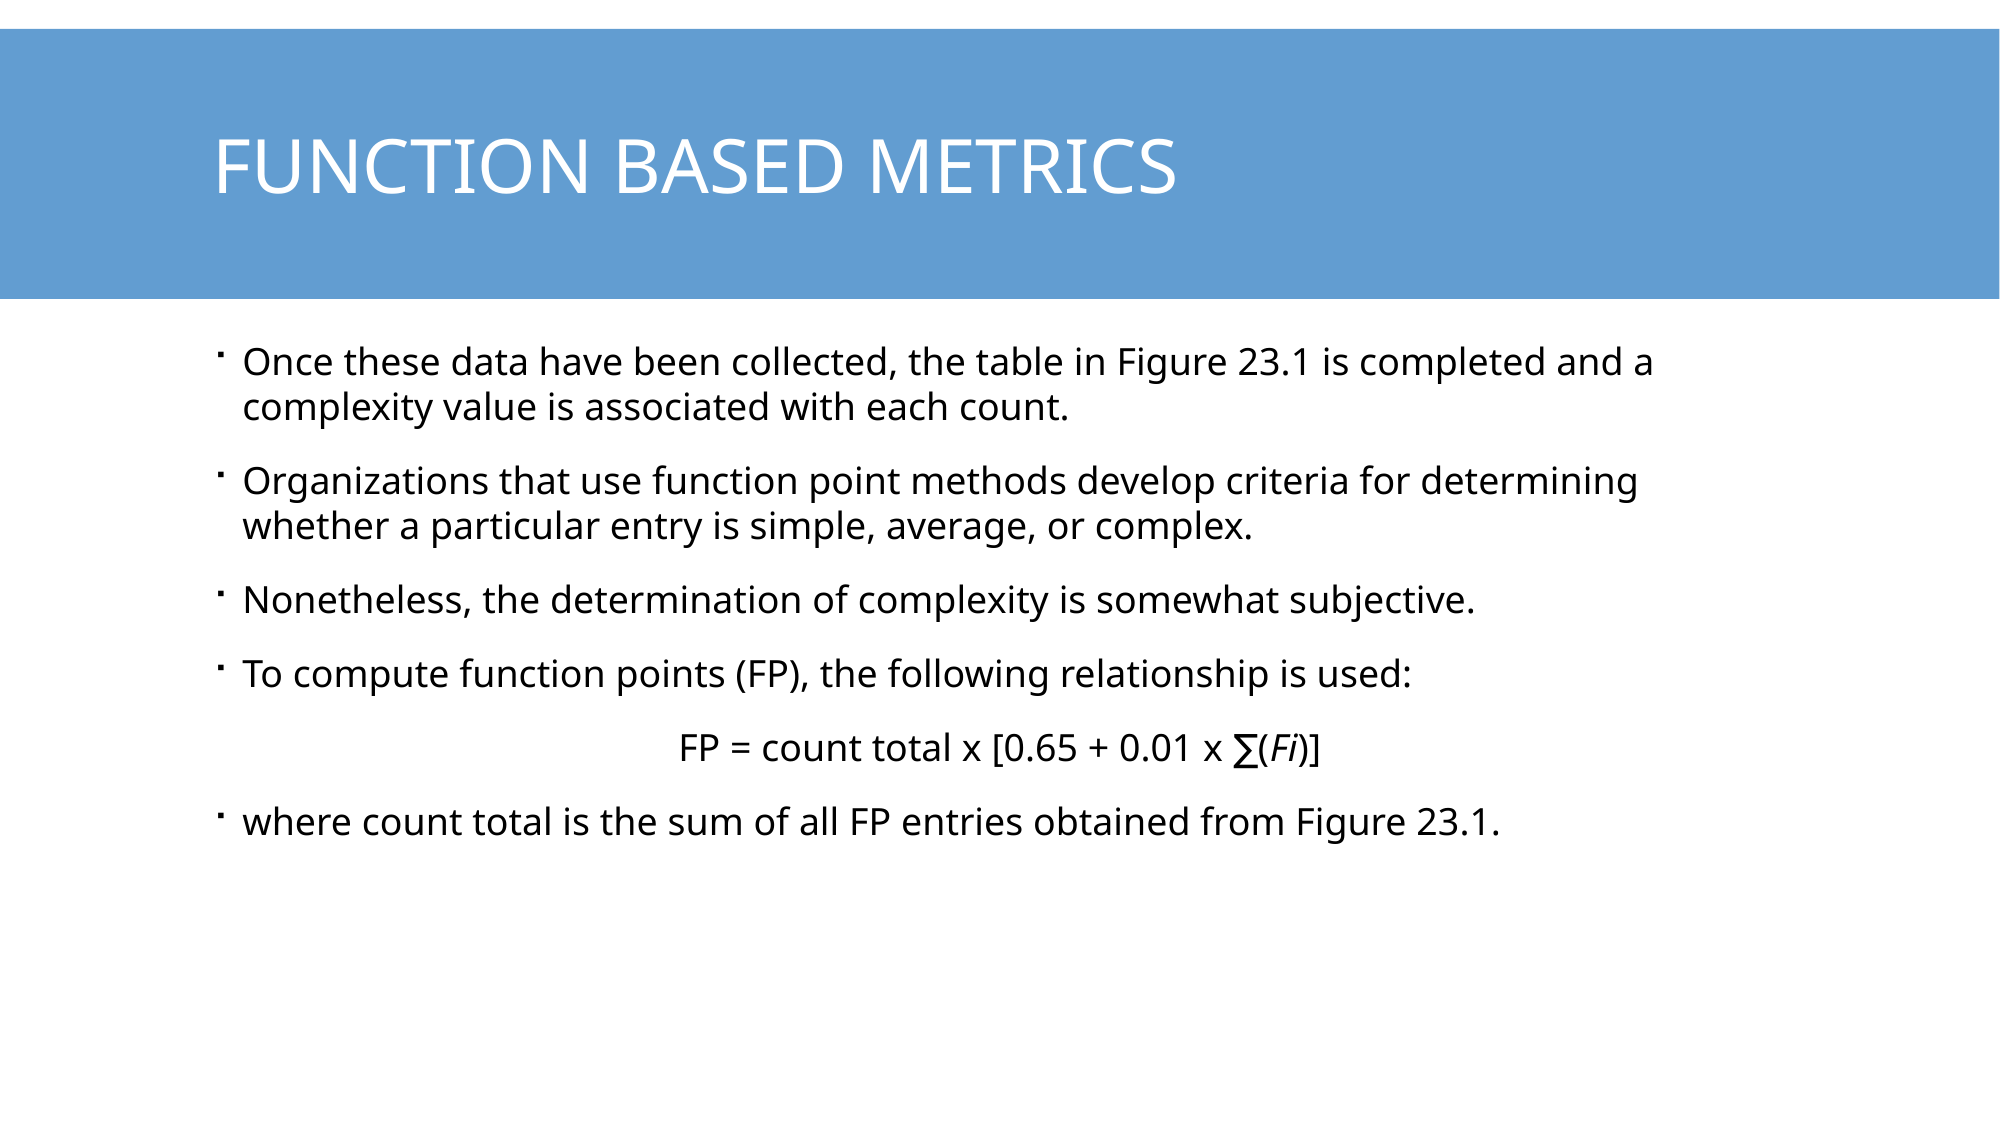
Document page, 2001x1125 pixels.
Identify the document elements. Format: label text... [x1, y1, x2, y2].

title Function Based metrics [197, 46, 1803, 295]
list Once these data have been collected, the table in Figure 23.1 is completed and a complexity value is associated with each count. Organizations that use function point methods develop criteria for determining whether a particular entry is simple, average, or complex. Nonetheless, the determination of complexity is somewhat subjective. To compute function points (FP), the following relationship is used: FP = count total x [0.65 + 0.01 x ∑(Fi)] where count total is the sum of all FP entries obtained from Figure 23.1. [197, 329, 1803, 1094]
